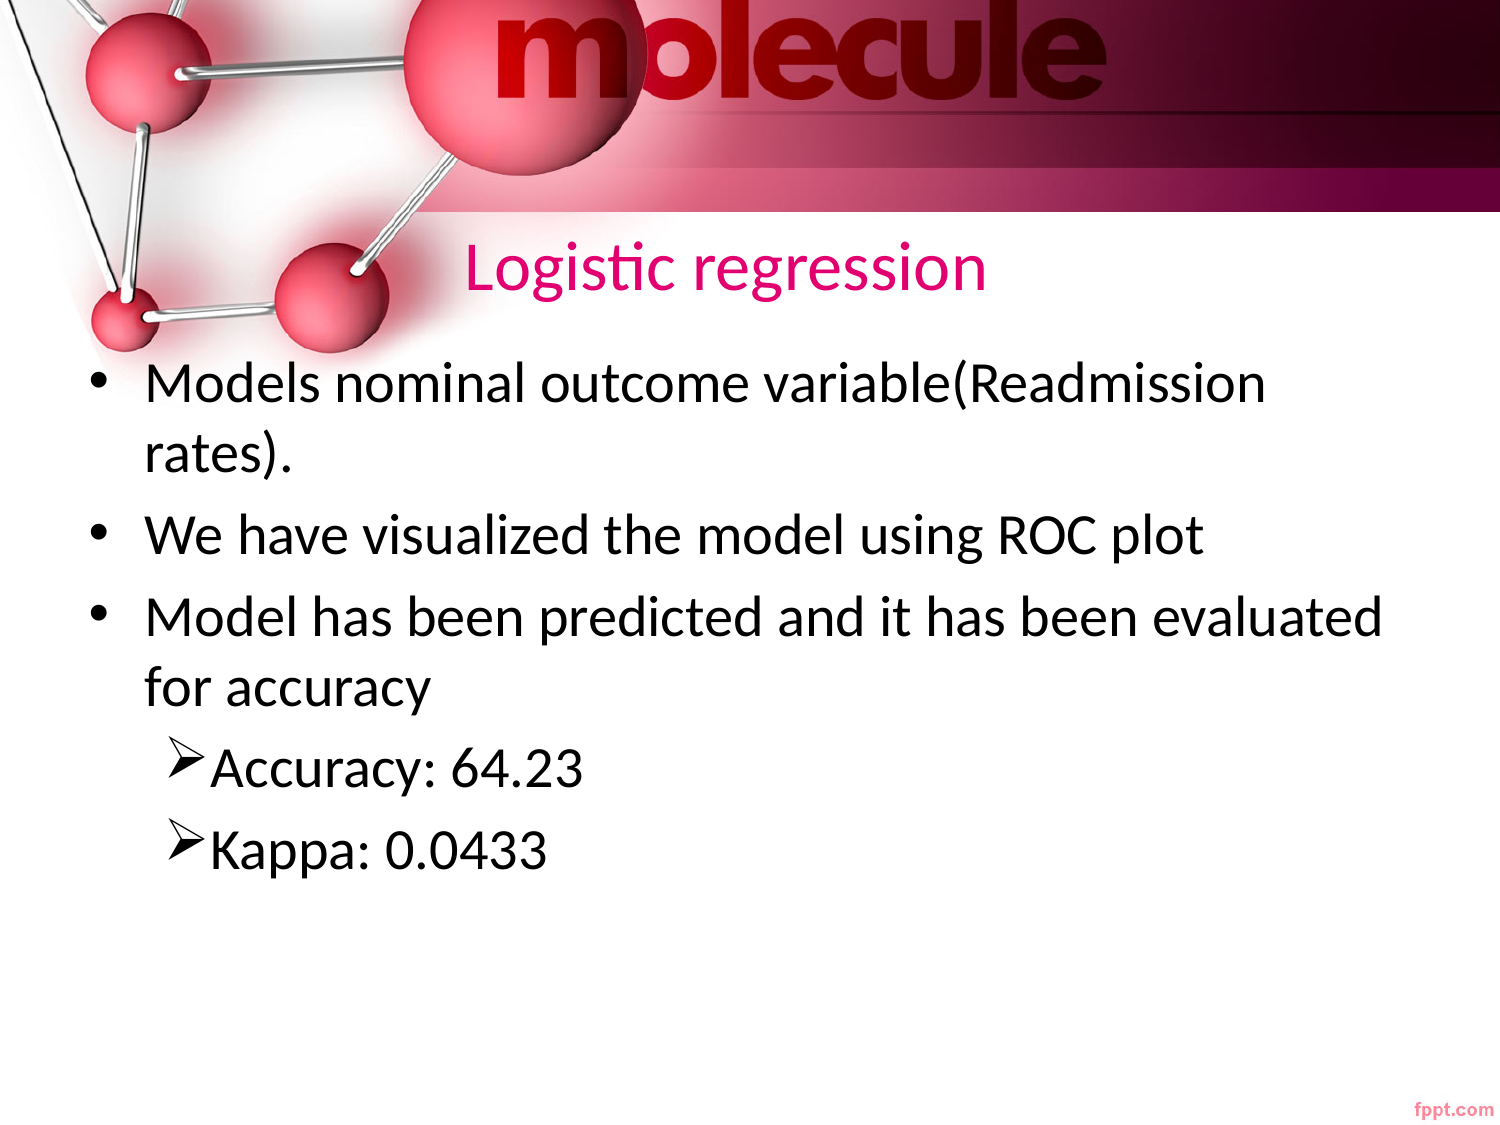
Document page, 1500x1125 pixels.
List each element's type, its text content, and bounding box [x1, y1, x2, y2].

title Logistic regression [449, 211, 1500, 312]
list Models nominal outcome variable(Readmission rates). We have visualized the model using ROC plot Model has been predicted and it has been evaluated for accuracy Accuracy: 64.23 Kappa: 0.0433 [73, 337, 1427, 1014]
picture [0, 0, 1500, 1125]
